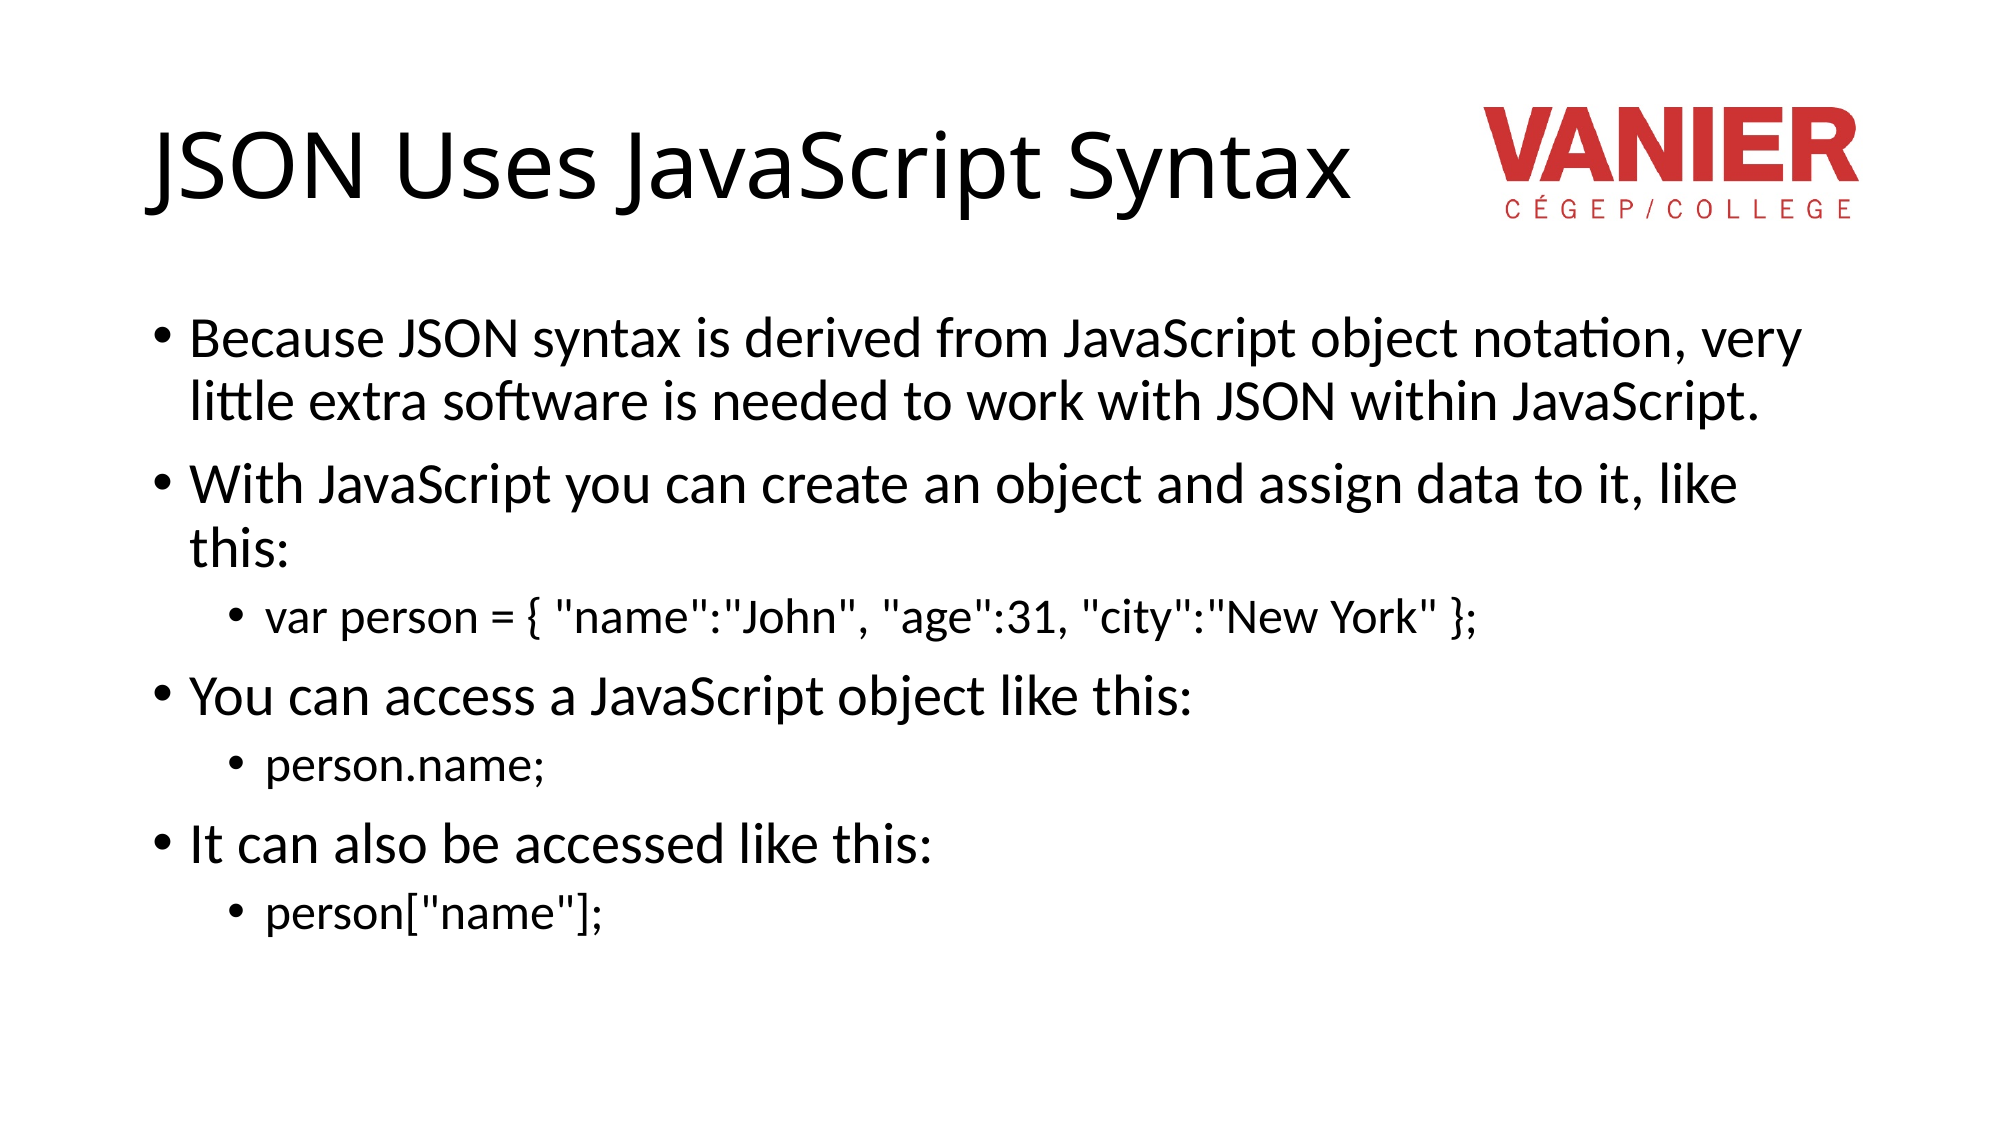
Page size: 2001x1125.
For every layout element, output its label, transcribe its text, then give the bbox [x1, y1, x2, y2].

list Because JSON syntax is derived from JavaScript object notation, very little extra software is needed to work with JSON within JavaScript. With JavaScript you can create an object and assign data to it, like this: var person = { "name":"John", "age":31, "city":"New York" }; You can access a JavaScript object like this: person.name; It can also be accessed like this: person["name"]; [137, 299, 1863, 1014]
title JSON Uses JavaScript Syntax [137, 59, 1460, 278]
picture [1479, 104, 1863, 221]
